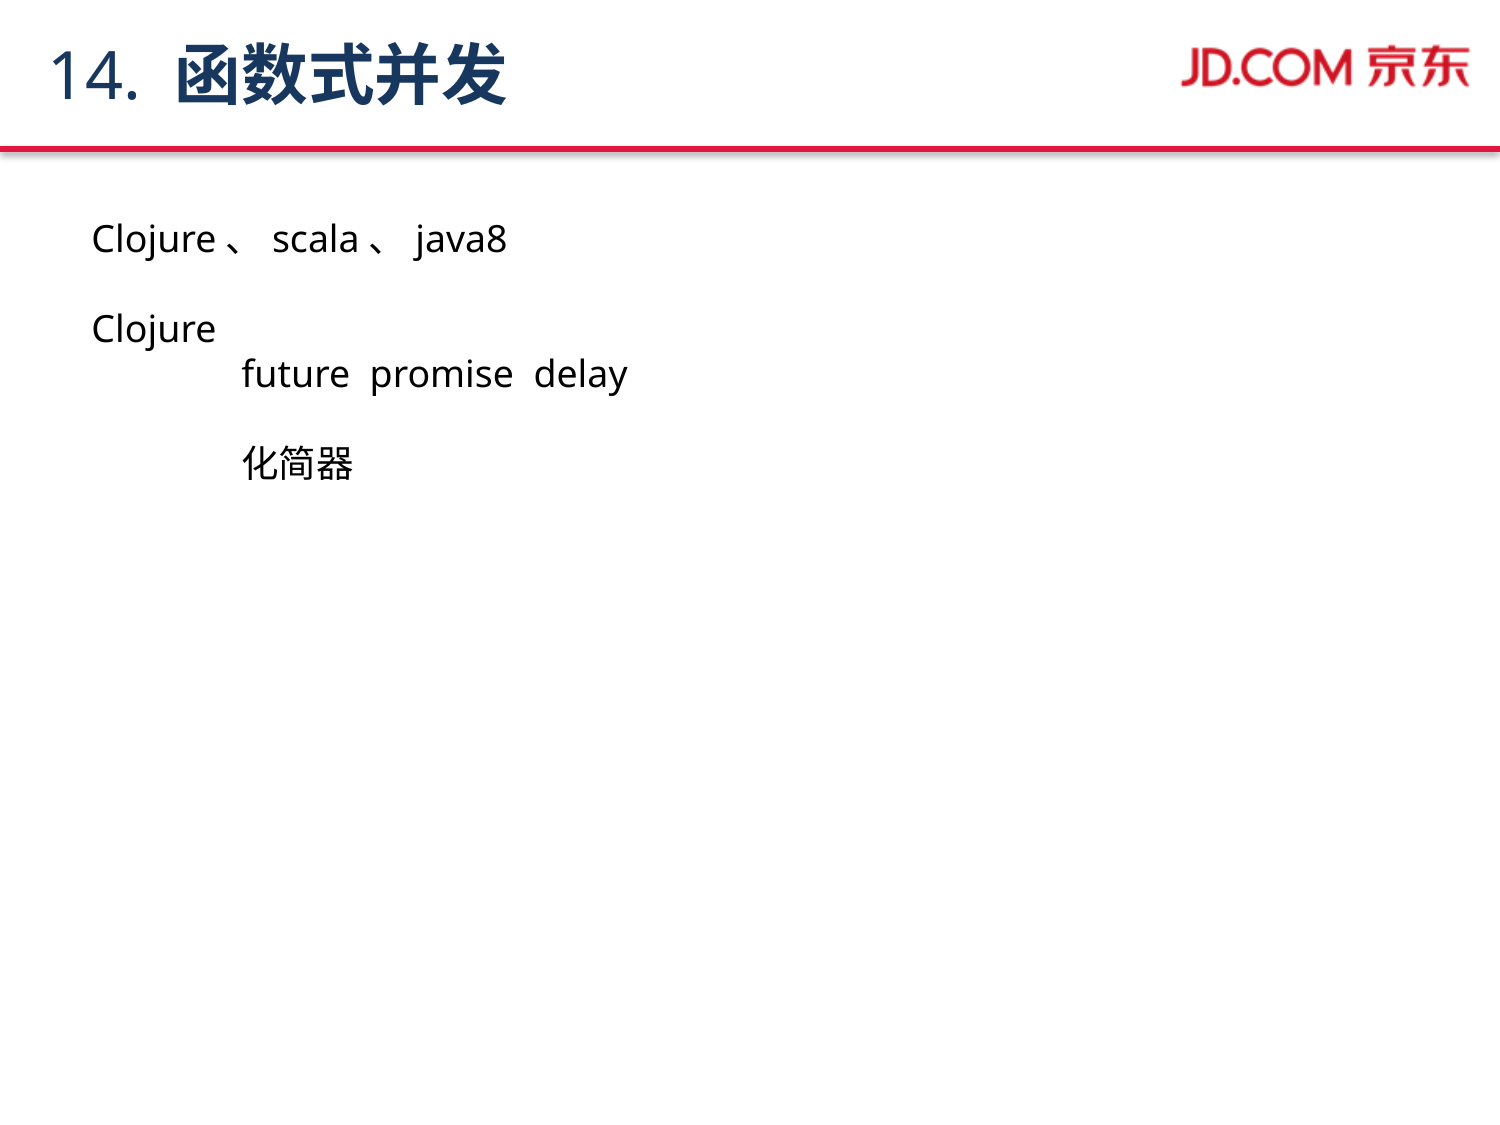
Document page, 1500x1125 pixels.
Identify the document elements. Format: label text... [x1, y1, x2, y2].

text_box Clojure、scala、java8 Clojure future promise delay 化简器 [76, 208, 1400, 538]
title 14. 函数式并发 [32, 10, 1472, 135]
